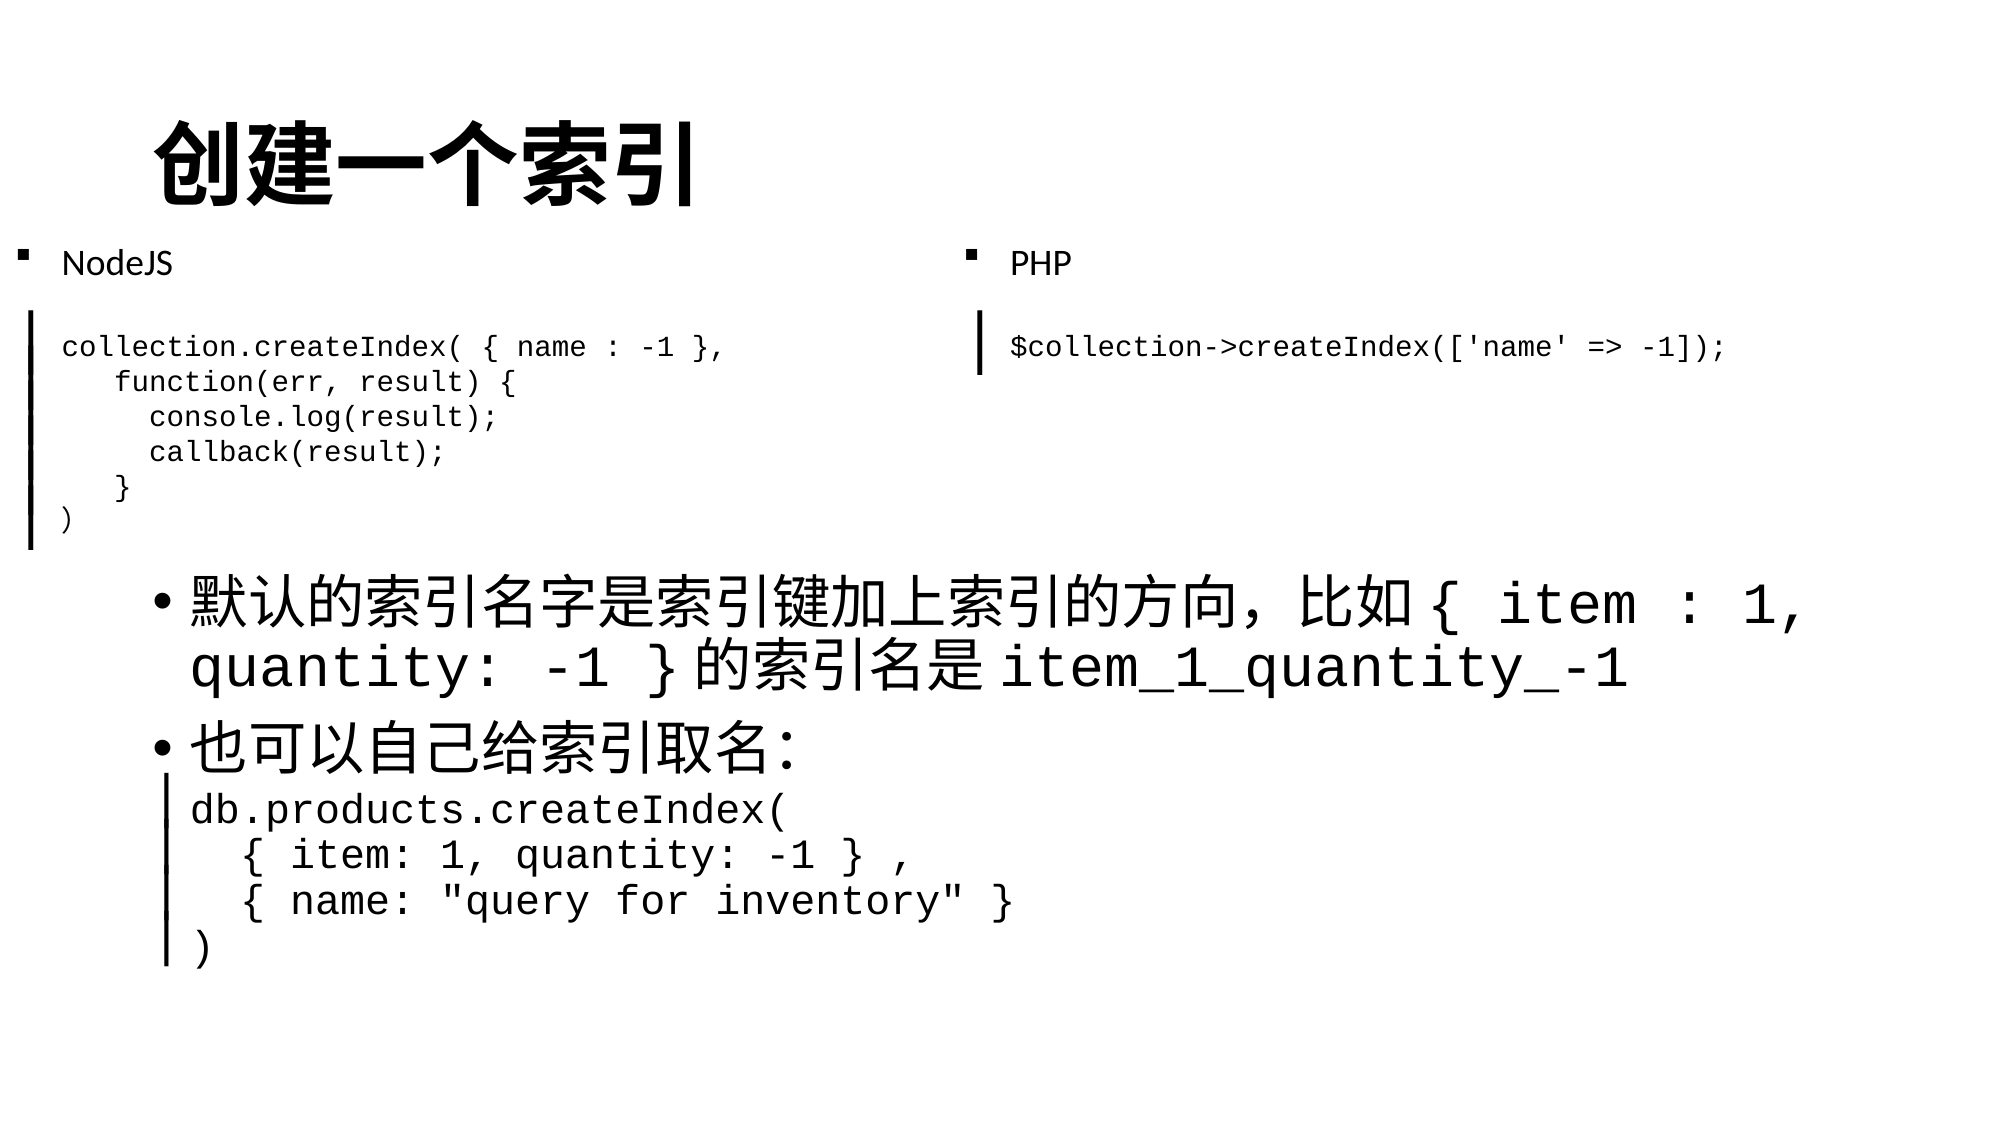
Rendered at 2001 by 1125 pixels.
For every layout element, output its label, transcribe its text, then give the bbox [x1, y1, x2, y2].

text_box PHP $collection->createIndex(['name' => -1]); [948, 230, 1993, 370]
text_box NodeJS collection.createIndex( { name : -1 }, function(err, result) { console.log(result); callback(result); } ） [0, 230, 949, 545]
title 创建一个索引 [137, 59, 1863, 230]
list 默认的索引名字是索引键加上索引的方向，比如{ item : 1, quantity: -1 }的索引名是item_1_quantity_-1 也可以自己给索引取名： db.products.createIndex( { item: 1, quantity: -1 } , { name: "query for inventory" } ) [137, 565, 1863, 1063]
